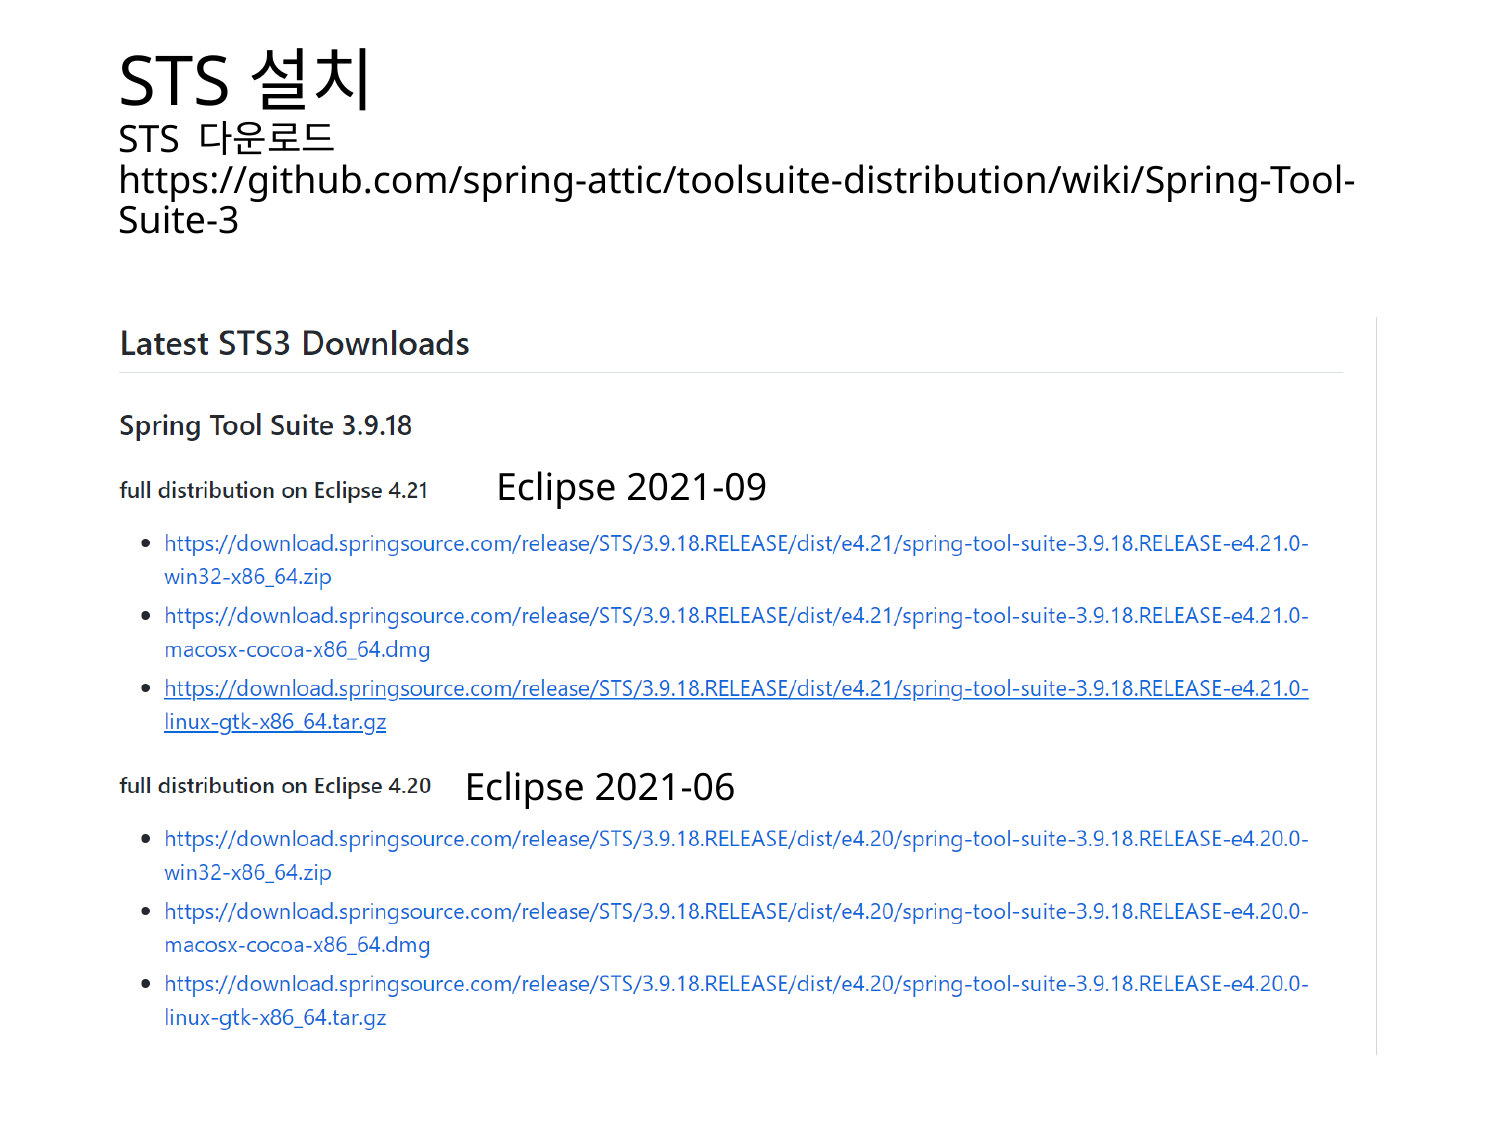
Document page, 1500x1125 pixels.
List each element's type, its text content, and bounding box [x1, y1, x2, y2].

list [103, 317, 1397, 1055]
title STS설치 STS 다운로드 https://github.com/spring-attic/toolsuite-distribution/wiki/Spring-Tool-Suite-3 [103, 38, 1397, 250]
